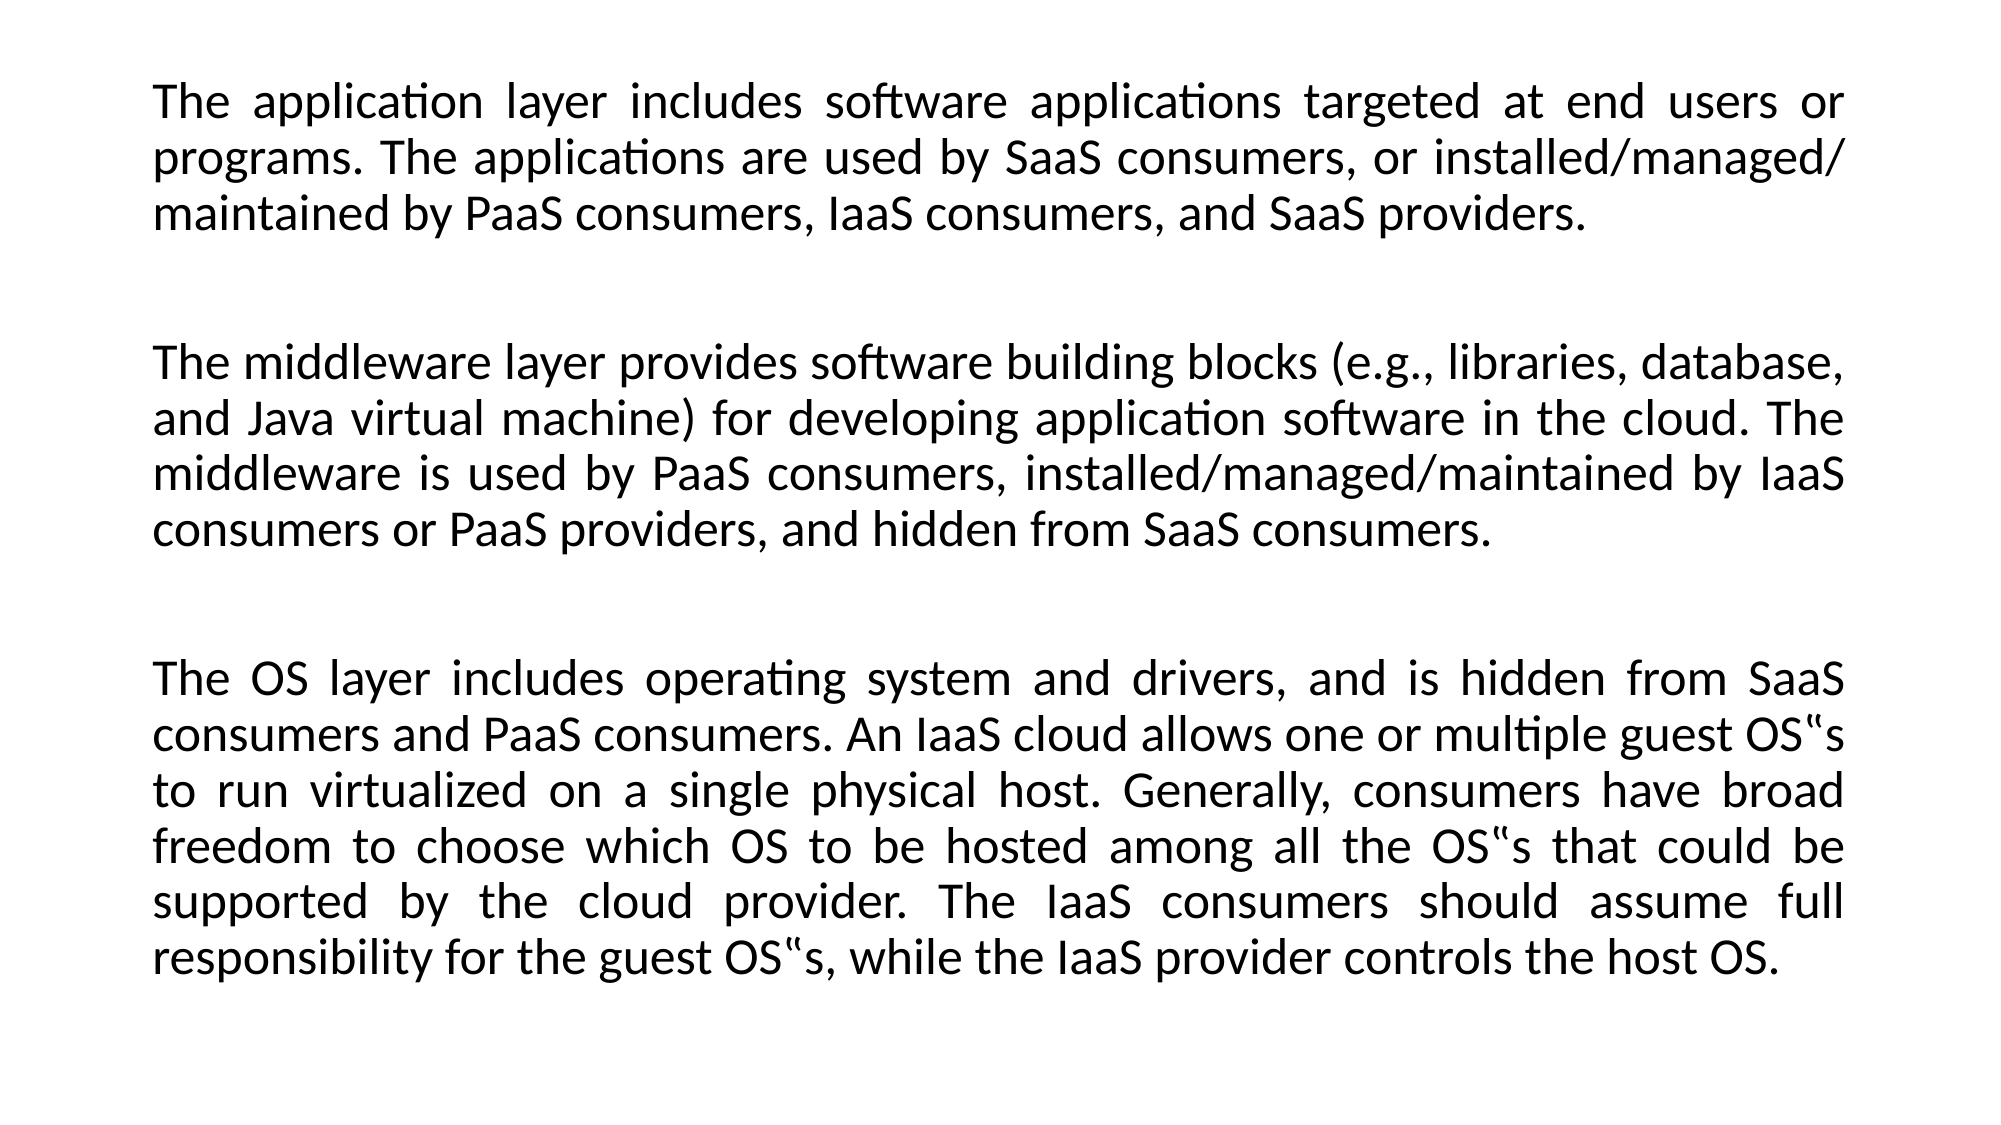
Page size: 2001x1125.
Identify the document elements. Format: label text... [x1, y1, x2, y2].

list The application layer includes software applications targeted at end users or programs. The applications are used by SaaS consumers, or installed/managed/ maintained by PaaS consumers, IaaS consumers, and SaaS providers. The middleware layer provides software building blocks (e.g., libraries, database, and Java virtual machine) for developing application software in the cloud. The middleware is used by PaaS consumers, installed/managed/maintained by IaaS consumers or PaaS providers, and hidden from SaaS consumers. The OS layer includes operating system and drivers, and is hidden from SaaS consumers and PaaS consumers. An IaaS cloud allows one or multiple guest OS‟s to run virtualized on a single physical host. Generally, consumers have broad freedom to choose which OS to be hosted among all the OS‟s that could be supported by the cloud provider. The IaaS consumers should assume full responsibility for the guest OS‟s, while the IaaS provider controls the host OS. [137, 66, 1863, 1014]
